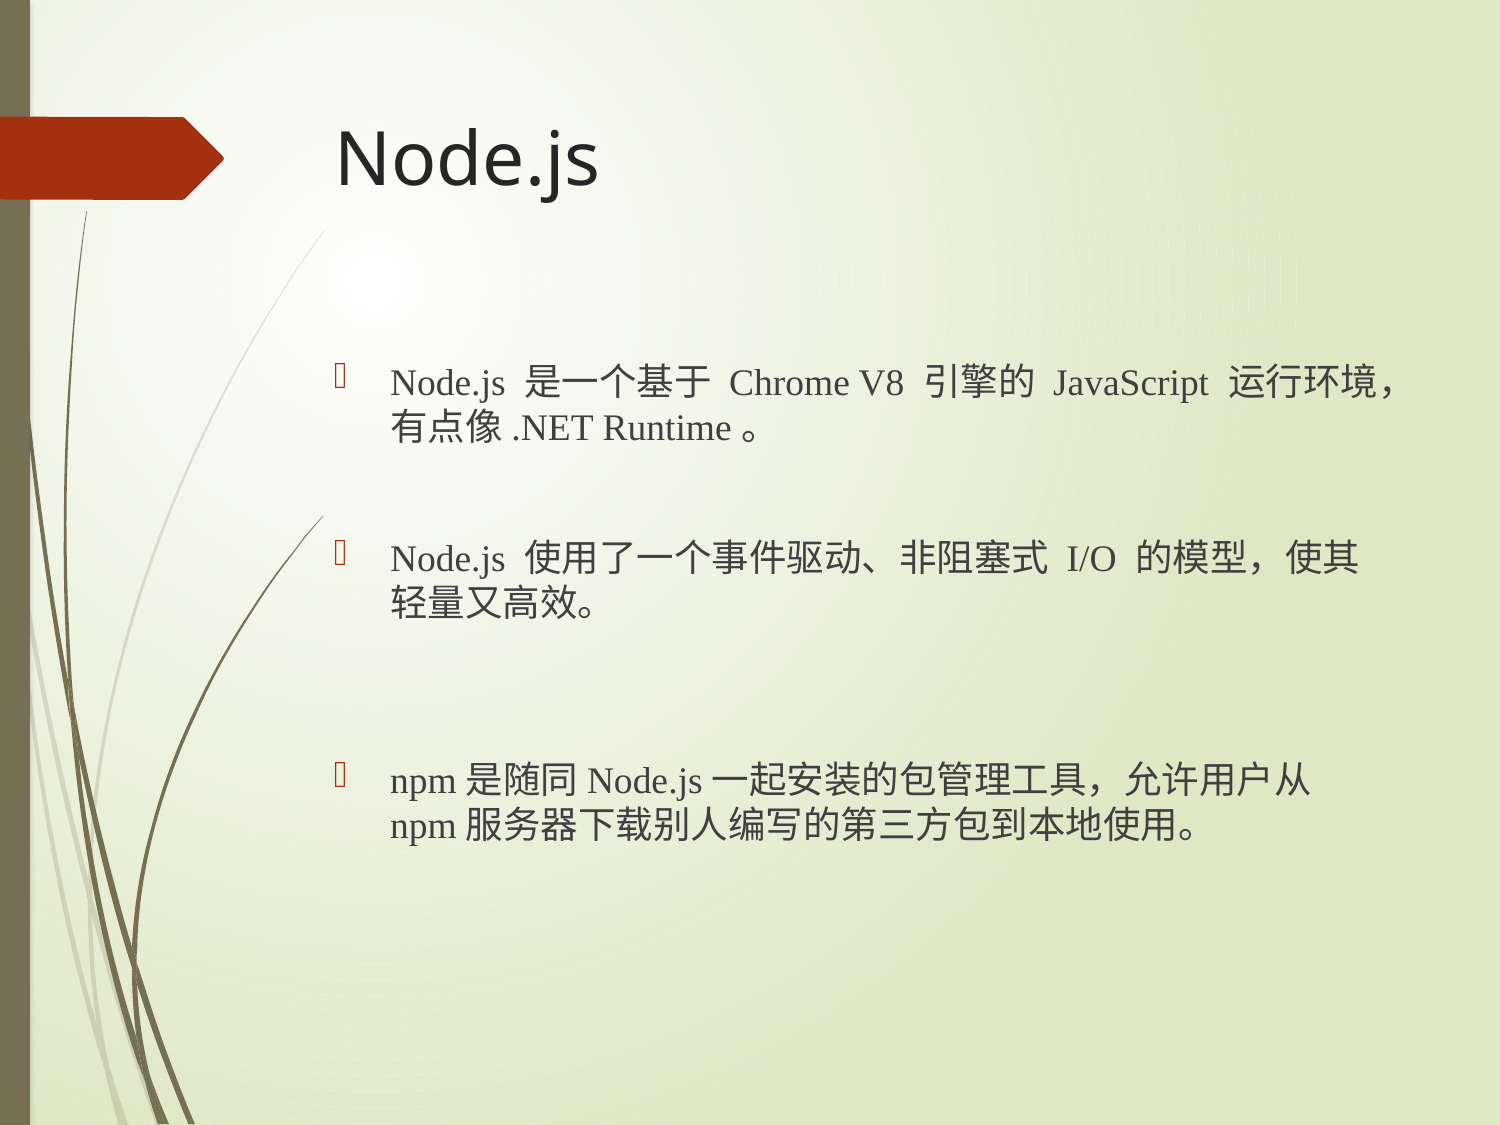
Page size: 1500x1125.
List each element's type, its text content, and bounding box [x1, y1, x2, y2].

title Node.js [319, 102, 1400, 313]
list Node.js 是一个基于 Chrome V8 引擎的 JavaScript 运行环境，有点像.NET Runtime。 Node.js 使用了一个事件驱动、非阻塞式 I/O 的模型，使其轻量又高效。 npm是随同Node.js一起安装的包管理工具，允许用户从npm服务器下载别人编写的第三方包到本地使用。 [318, 350, 1400, 970]
